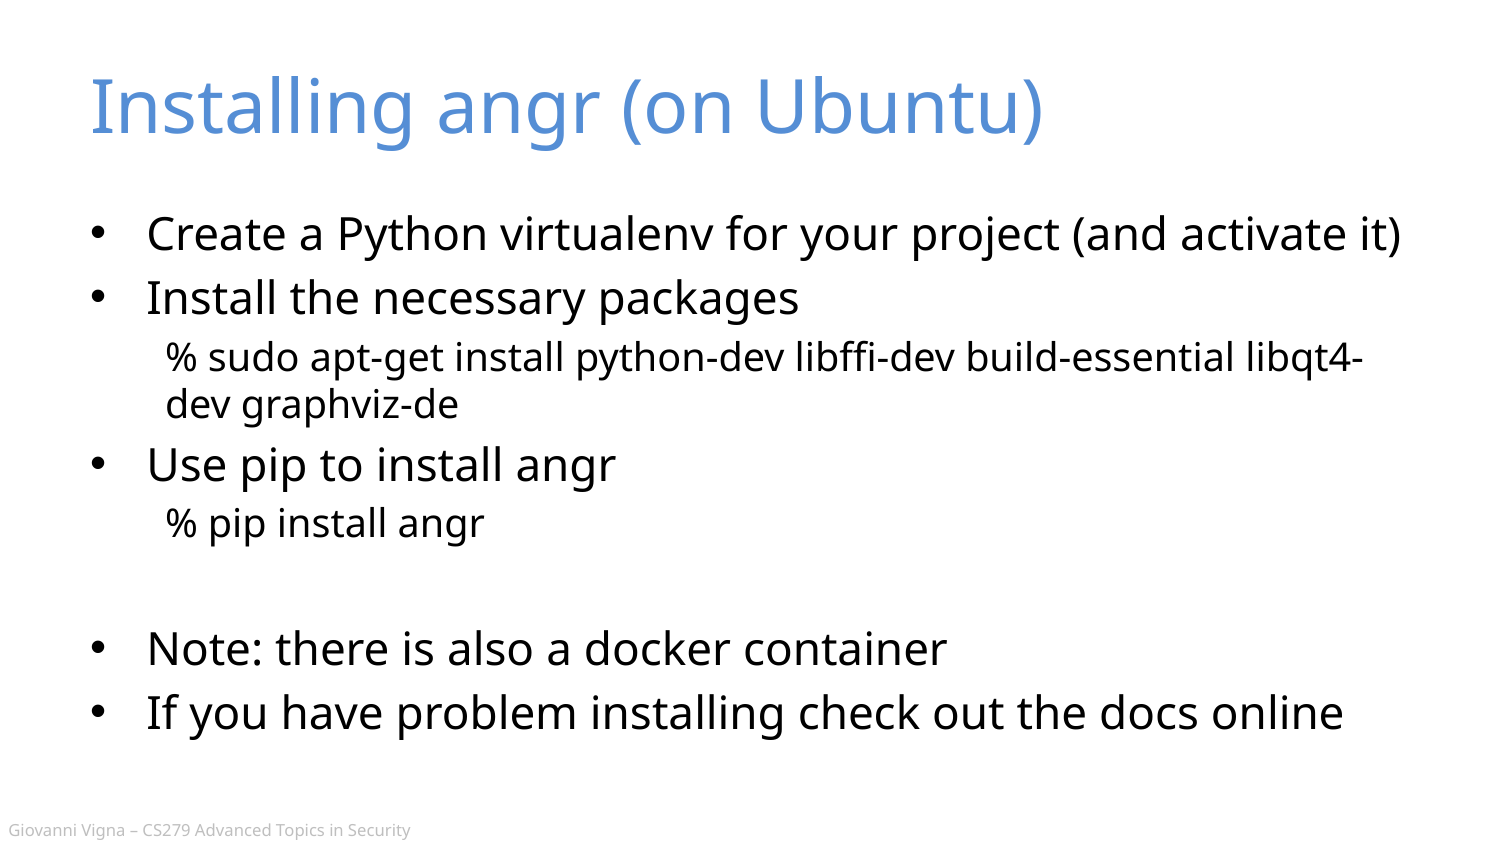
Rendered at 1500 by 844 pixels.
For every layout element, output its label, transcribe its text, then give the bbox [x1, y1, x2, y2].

list Create a Python virtualenv for your project (and activate it) Install the necessary packages % sudo apt-get install python-dev libffi-dev build-essential libqt4-dev graphviz-de Use pip to install angr % pip install angr Note: there is also a docker container If you have problem installing check out the docs online [75, 196, 1425, 813]
title Installing angr (on Ubuntu) [75, 33, 1425, 175]
